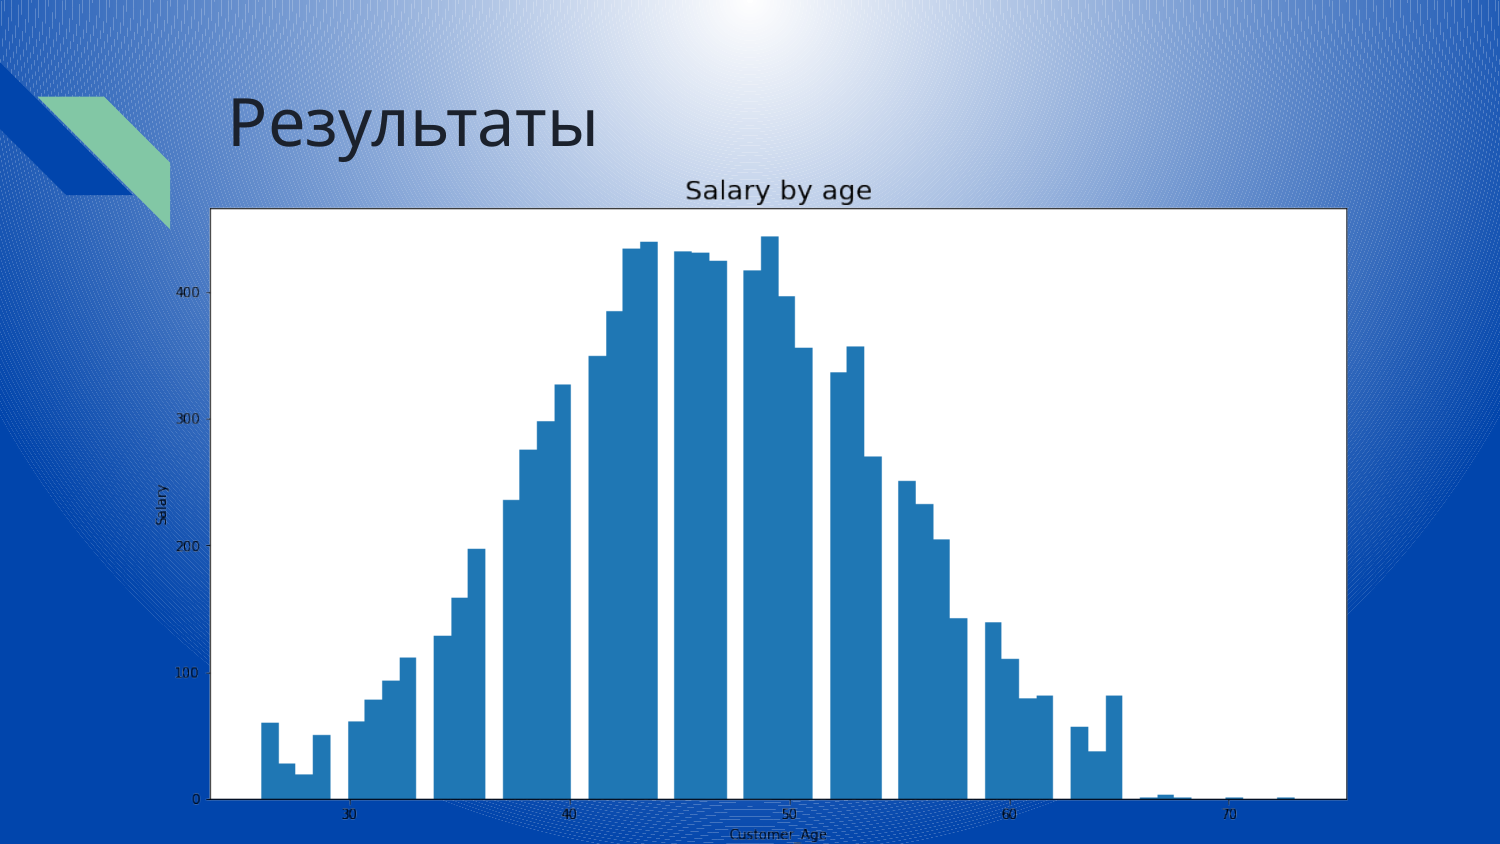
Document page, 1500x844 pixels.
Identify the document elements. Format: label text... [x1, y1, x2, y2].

title Результаты [212, 64, 1368, 215]
picture [145, 170, 1356, 844]
